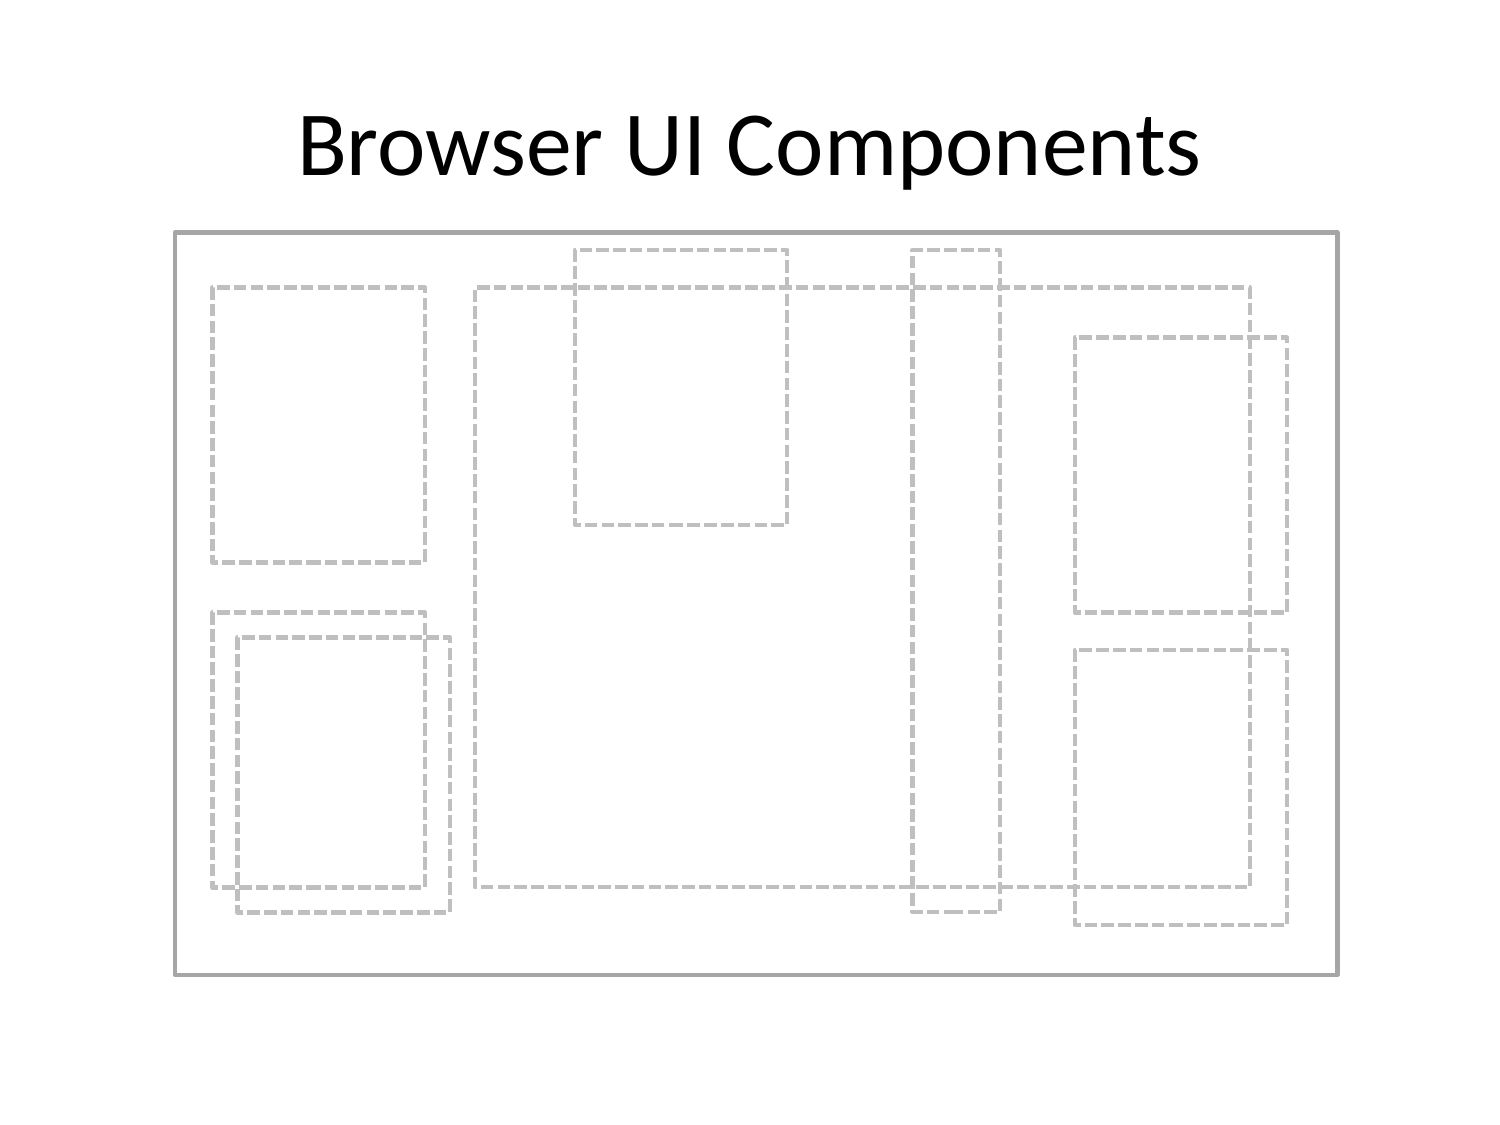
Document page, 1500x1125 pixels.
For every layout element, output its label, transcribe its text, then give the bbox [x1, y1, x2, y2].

text_box [573, 248, 789, 527]
text_box [910, 248, 1002, 914]
text_box [1073, 648, 1289, 927]
title Browser UI Components [75, 45, 1425, 233]
text_box [1073, 335, 1289, 615]
text_box [235, 635, 452, 915]
text_box [173, 230, 1340, 977]
text_box [210, 285, 427, 565]
text_box [210, 610, 427, 890]
text_box [473, 285, 912, 889]
text_box [1000, 285, 1252, 889]
